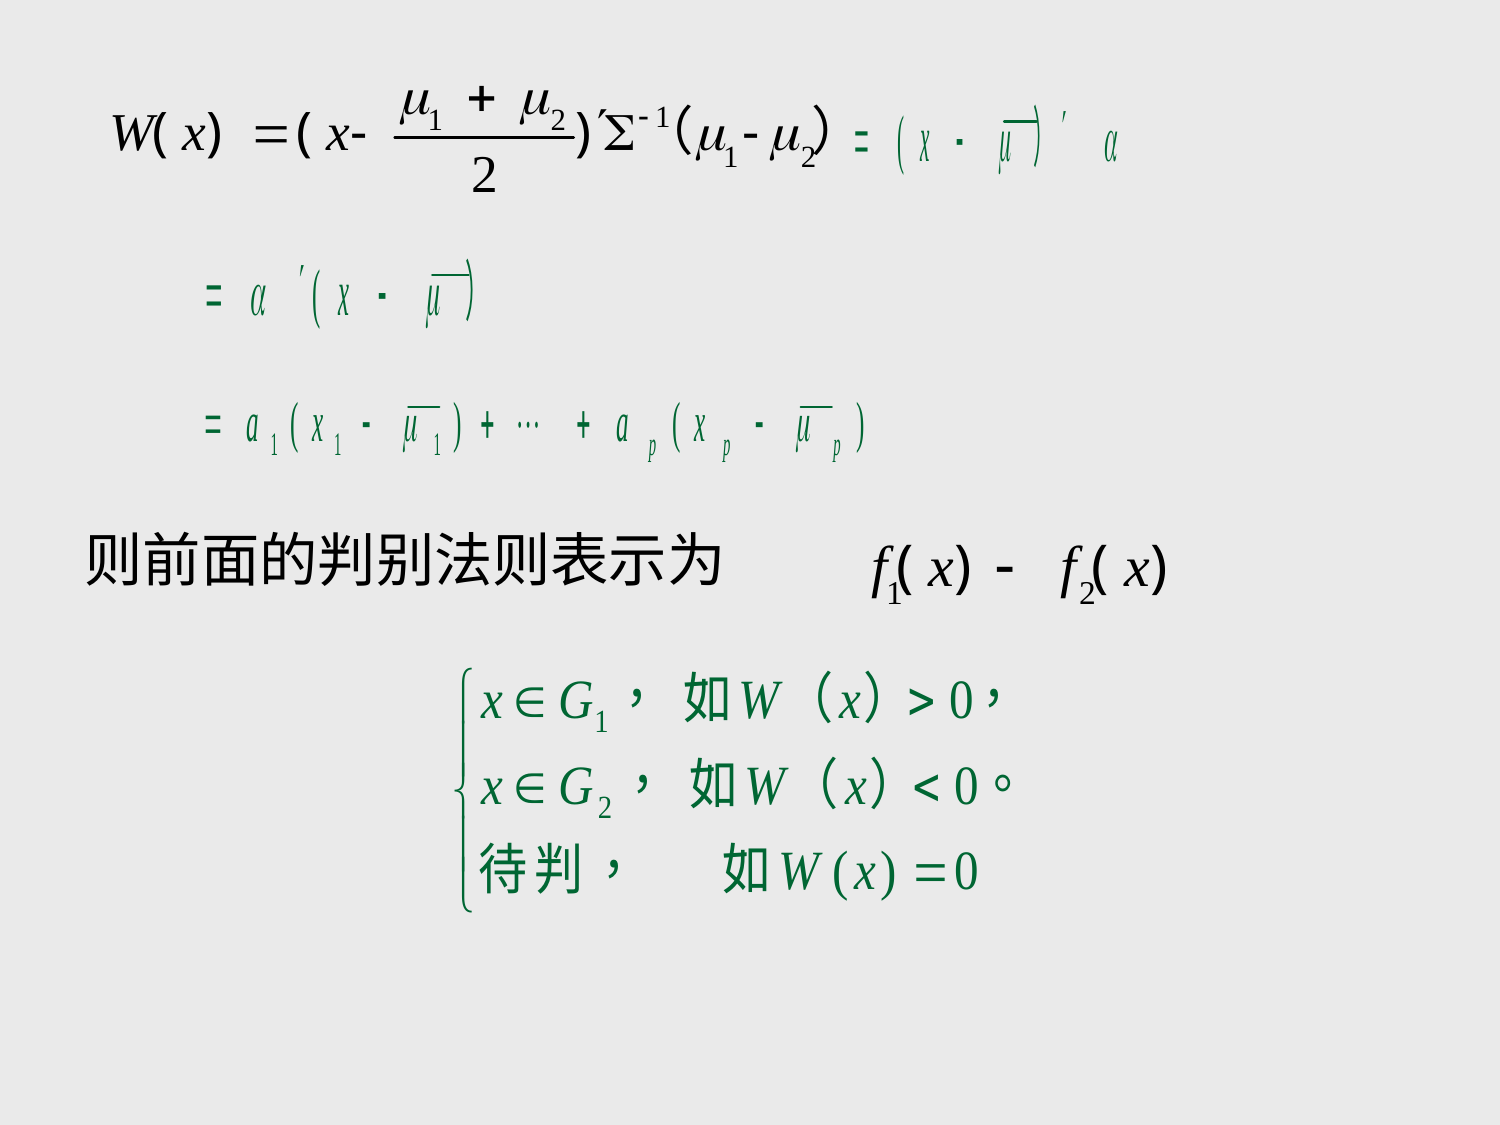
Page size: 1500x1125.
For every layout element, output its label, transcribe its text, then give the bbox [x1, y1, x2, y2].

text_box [194, 255, 502, 340]
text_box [106, 57, 845, 205]
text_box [851, 523, 1180, 616]
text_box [194, 385, 881, 472]
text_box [442, 656, 1011, 922]
text_box 则前面的判别法则表示为 [0, 515, 1081, 601]
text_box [849, 101, 1153, 186]
